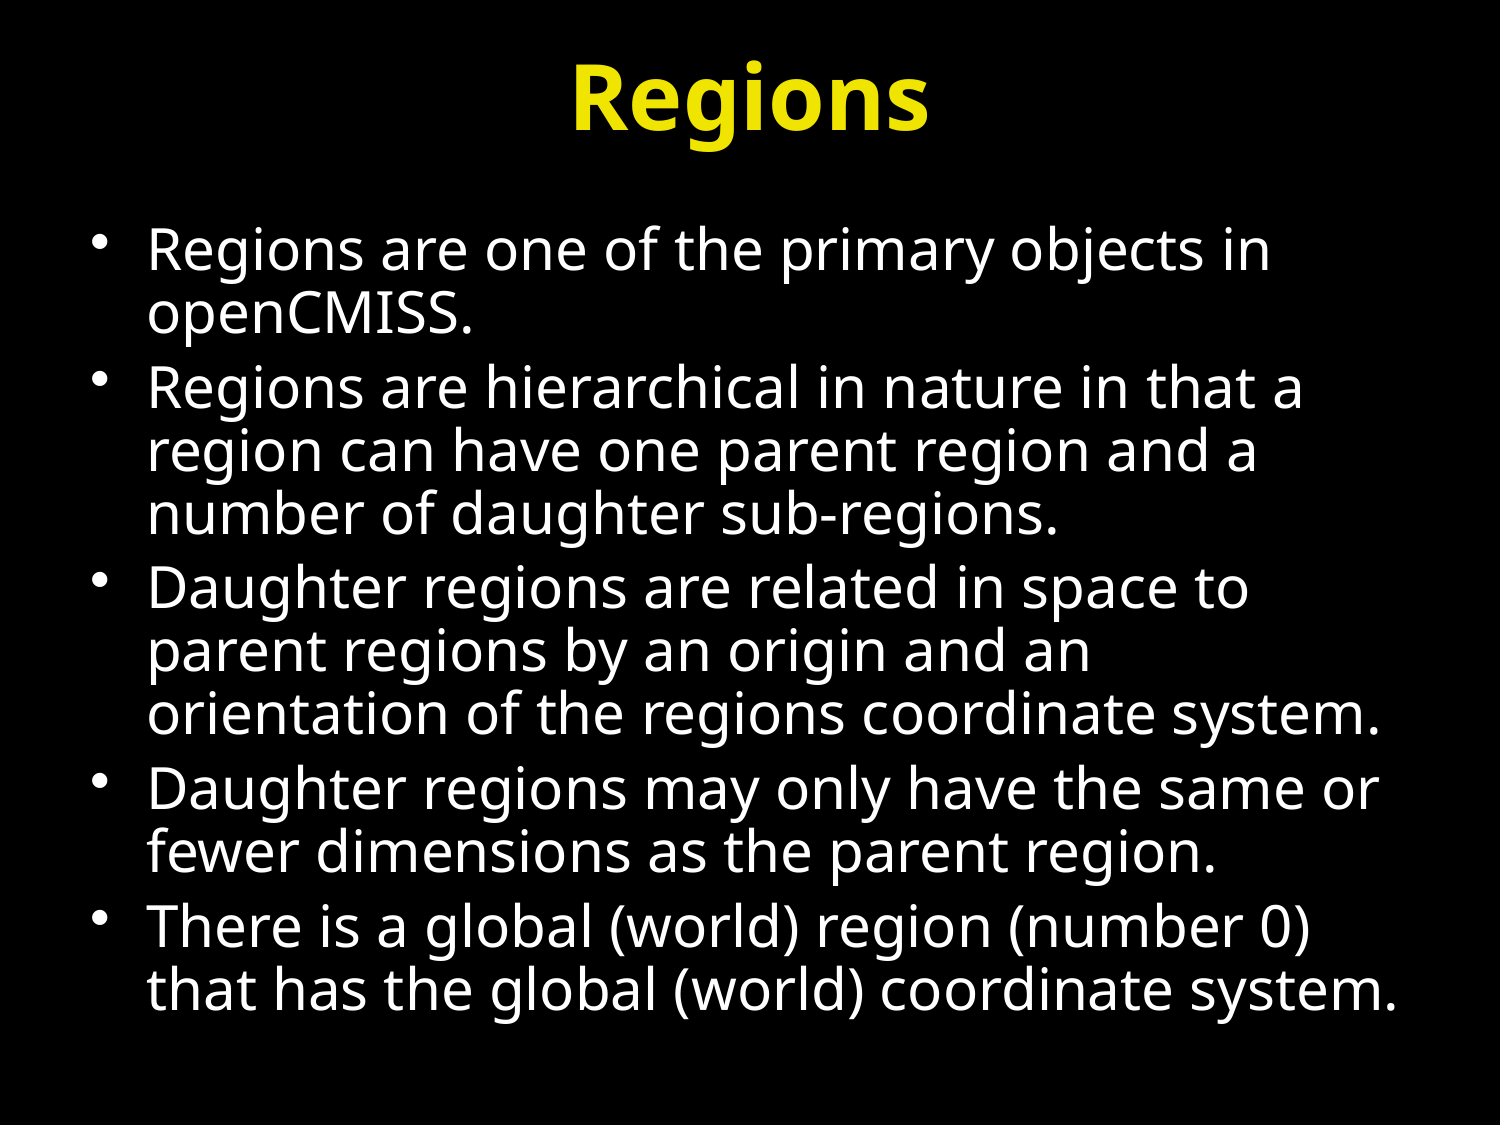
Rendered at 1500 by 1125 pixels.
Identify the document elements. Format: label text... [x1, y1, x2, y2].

list Regions are one of the primary objects in openCMISS. Regions are hierarchical in nature in that a region can have one parent region and a number of daughter sub-regions. Daughter regions are related in space to parent regions by an origin and an orientation of the regions coordinate system. Daughter regions may only have the same or fewer dimensions as the parent region. There is a global (world) region (number 0) that has the global (world) coordinate system. [74, 212, 1426, 1052]
title Regions [74, 0, 1426, 189]
